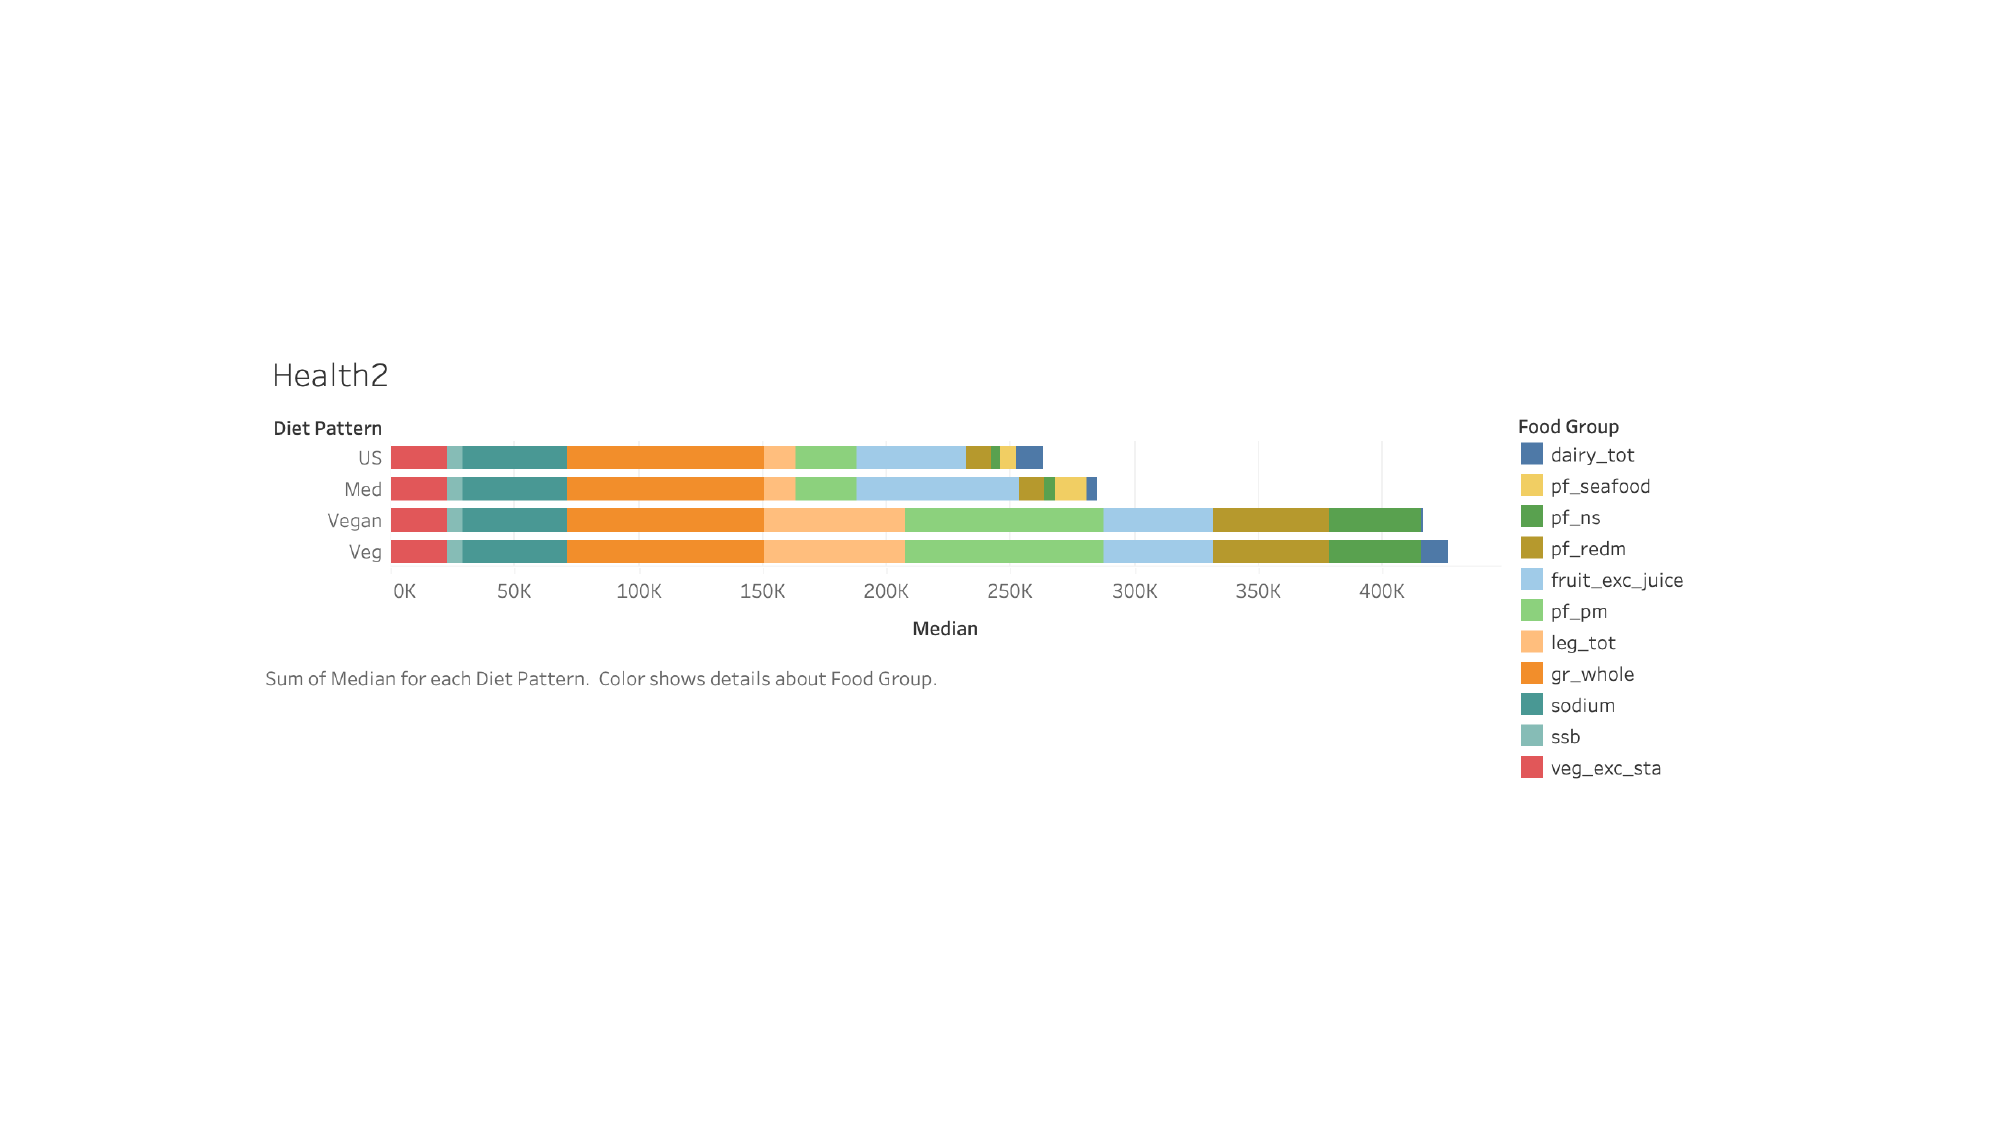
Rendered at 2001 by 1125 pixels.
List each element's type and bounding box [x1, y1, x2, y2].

picture [265, 342, 1735, 783]
